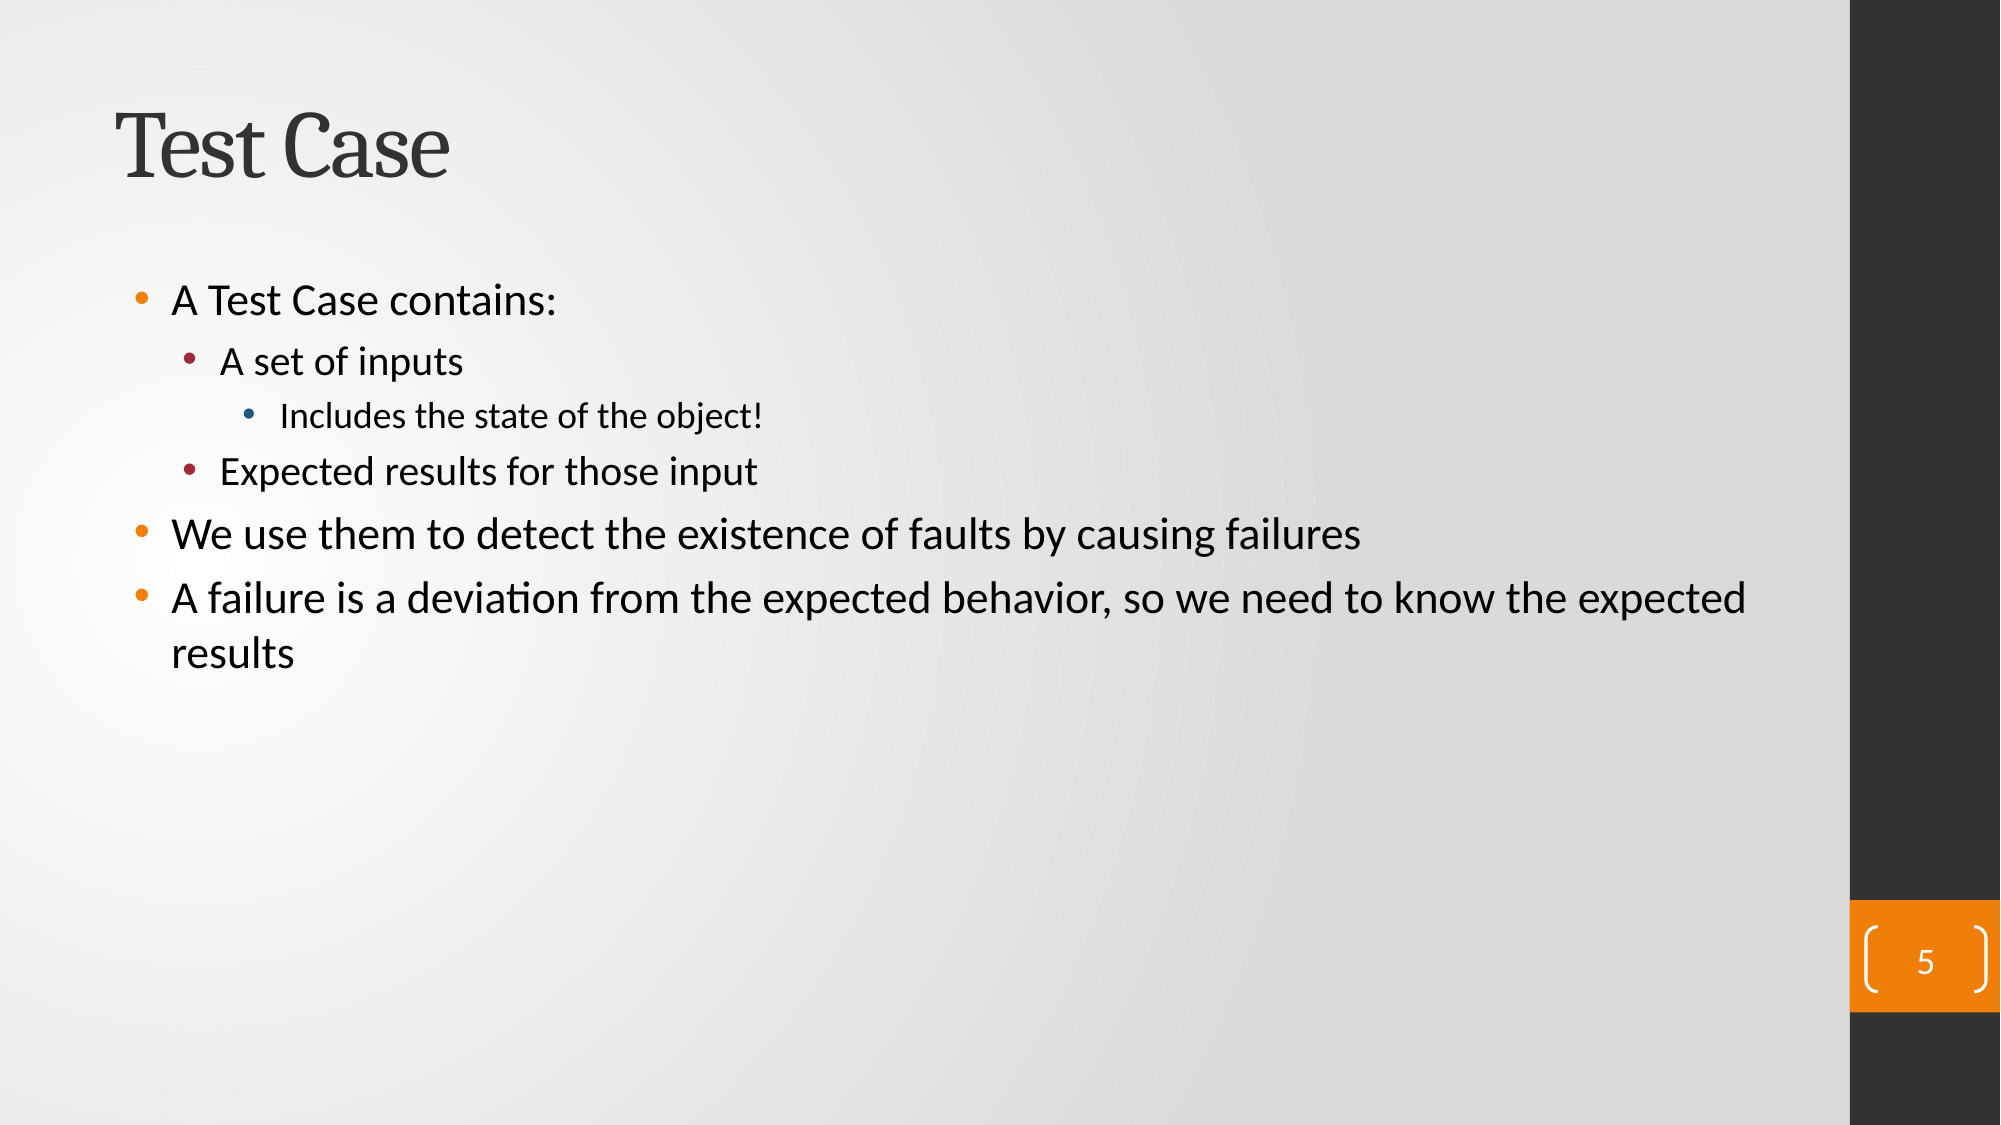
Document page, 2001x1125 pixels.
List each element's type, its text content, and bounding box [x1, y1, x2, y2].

slide_number 5 [1864, 925, 1988, 994]
title Test Case [99, 45, 1767, 233]
list A Test Case contains: A set of inputs Includes the state of the object! Expected results for those input We use them to detect the existence of faults by causing failures A failure is a deviation from the expected behavior, so we need to know the expected results [99, 262, 1767, 1050]
